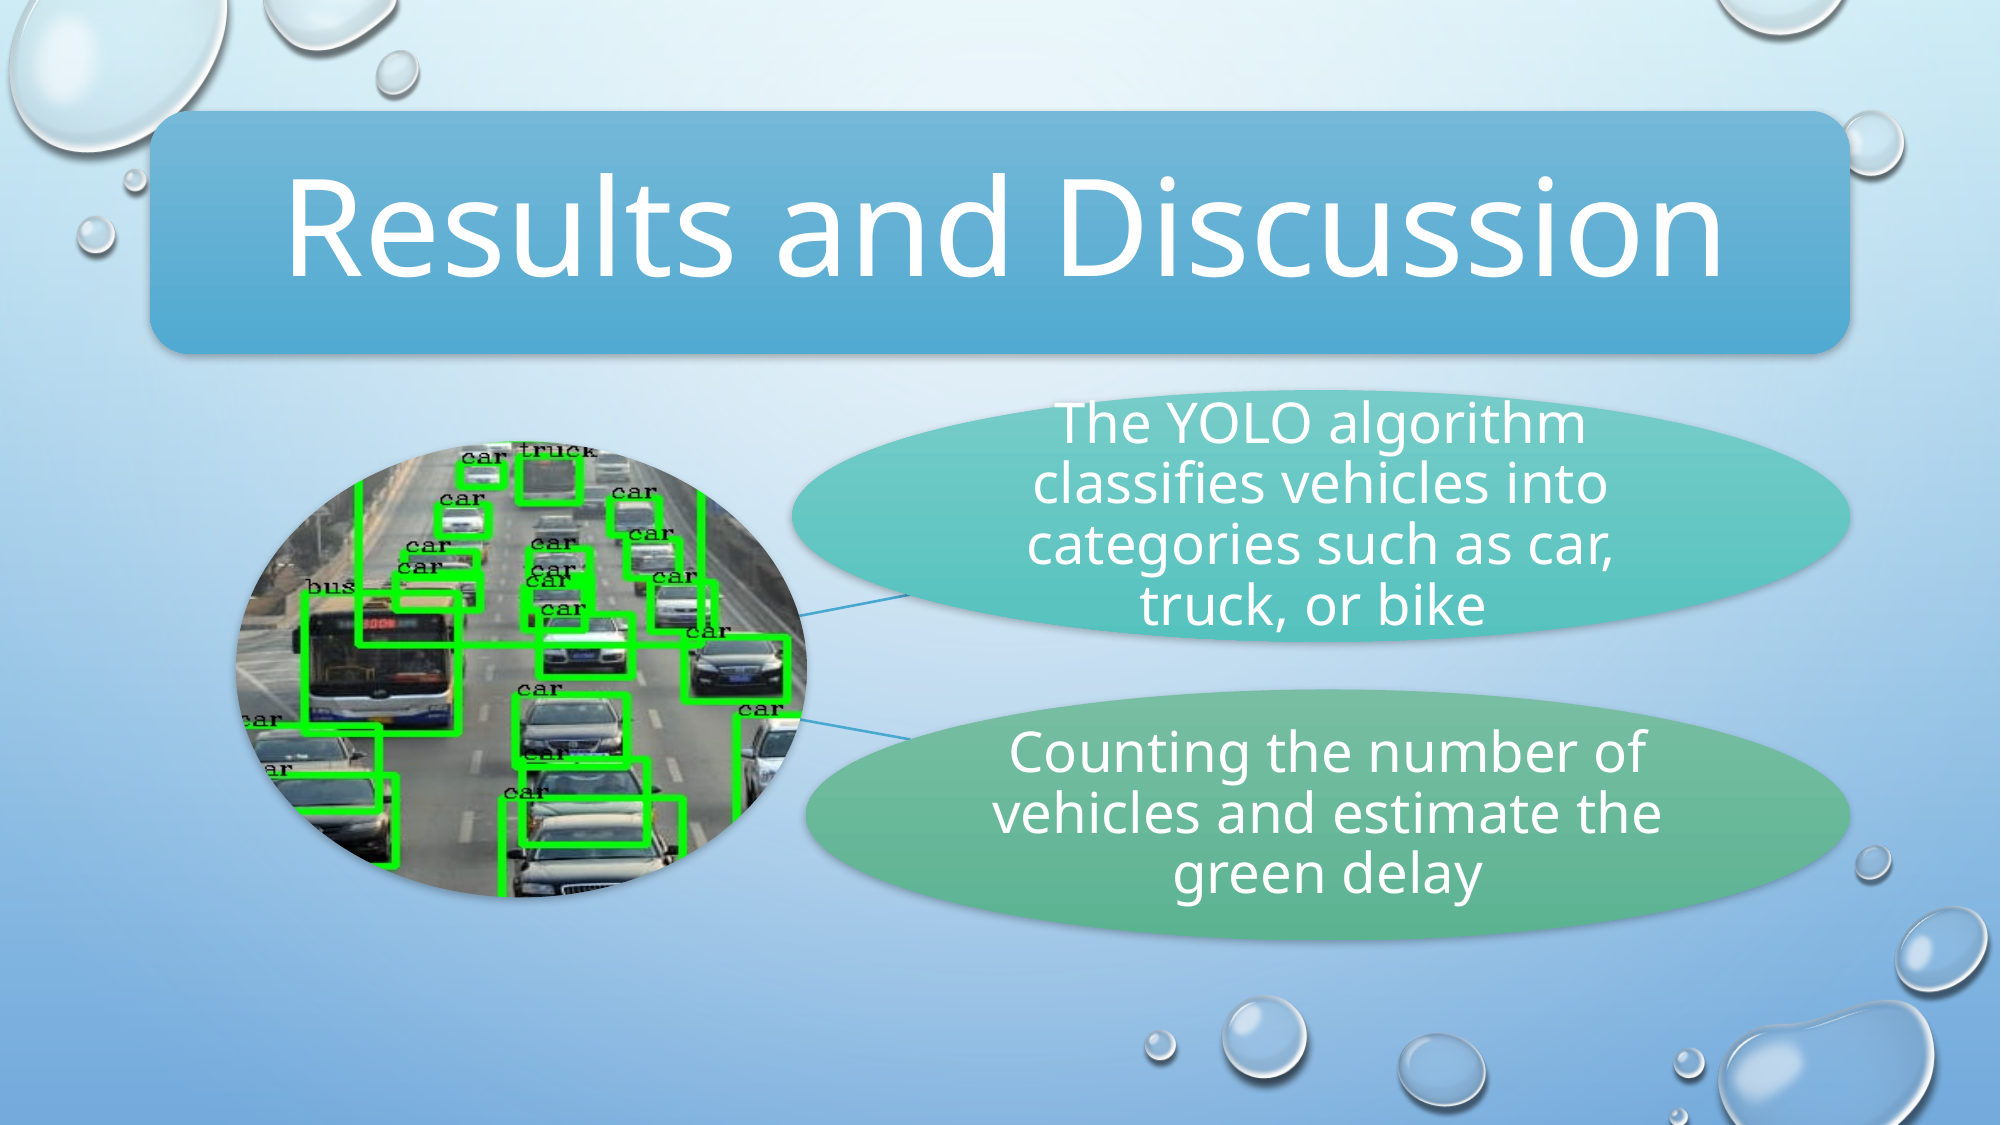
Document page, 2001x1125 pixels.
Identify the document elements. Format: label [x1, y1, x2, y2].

picture [0, 0, 2000, 1125]
list [149, 388, 1851, 951]
text_box [149, 101, 1851, 364]
